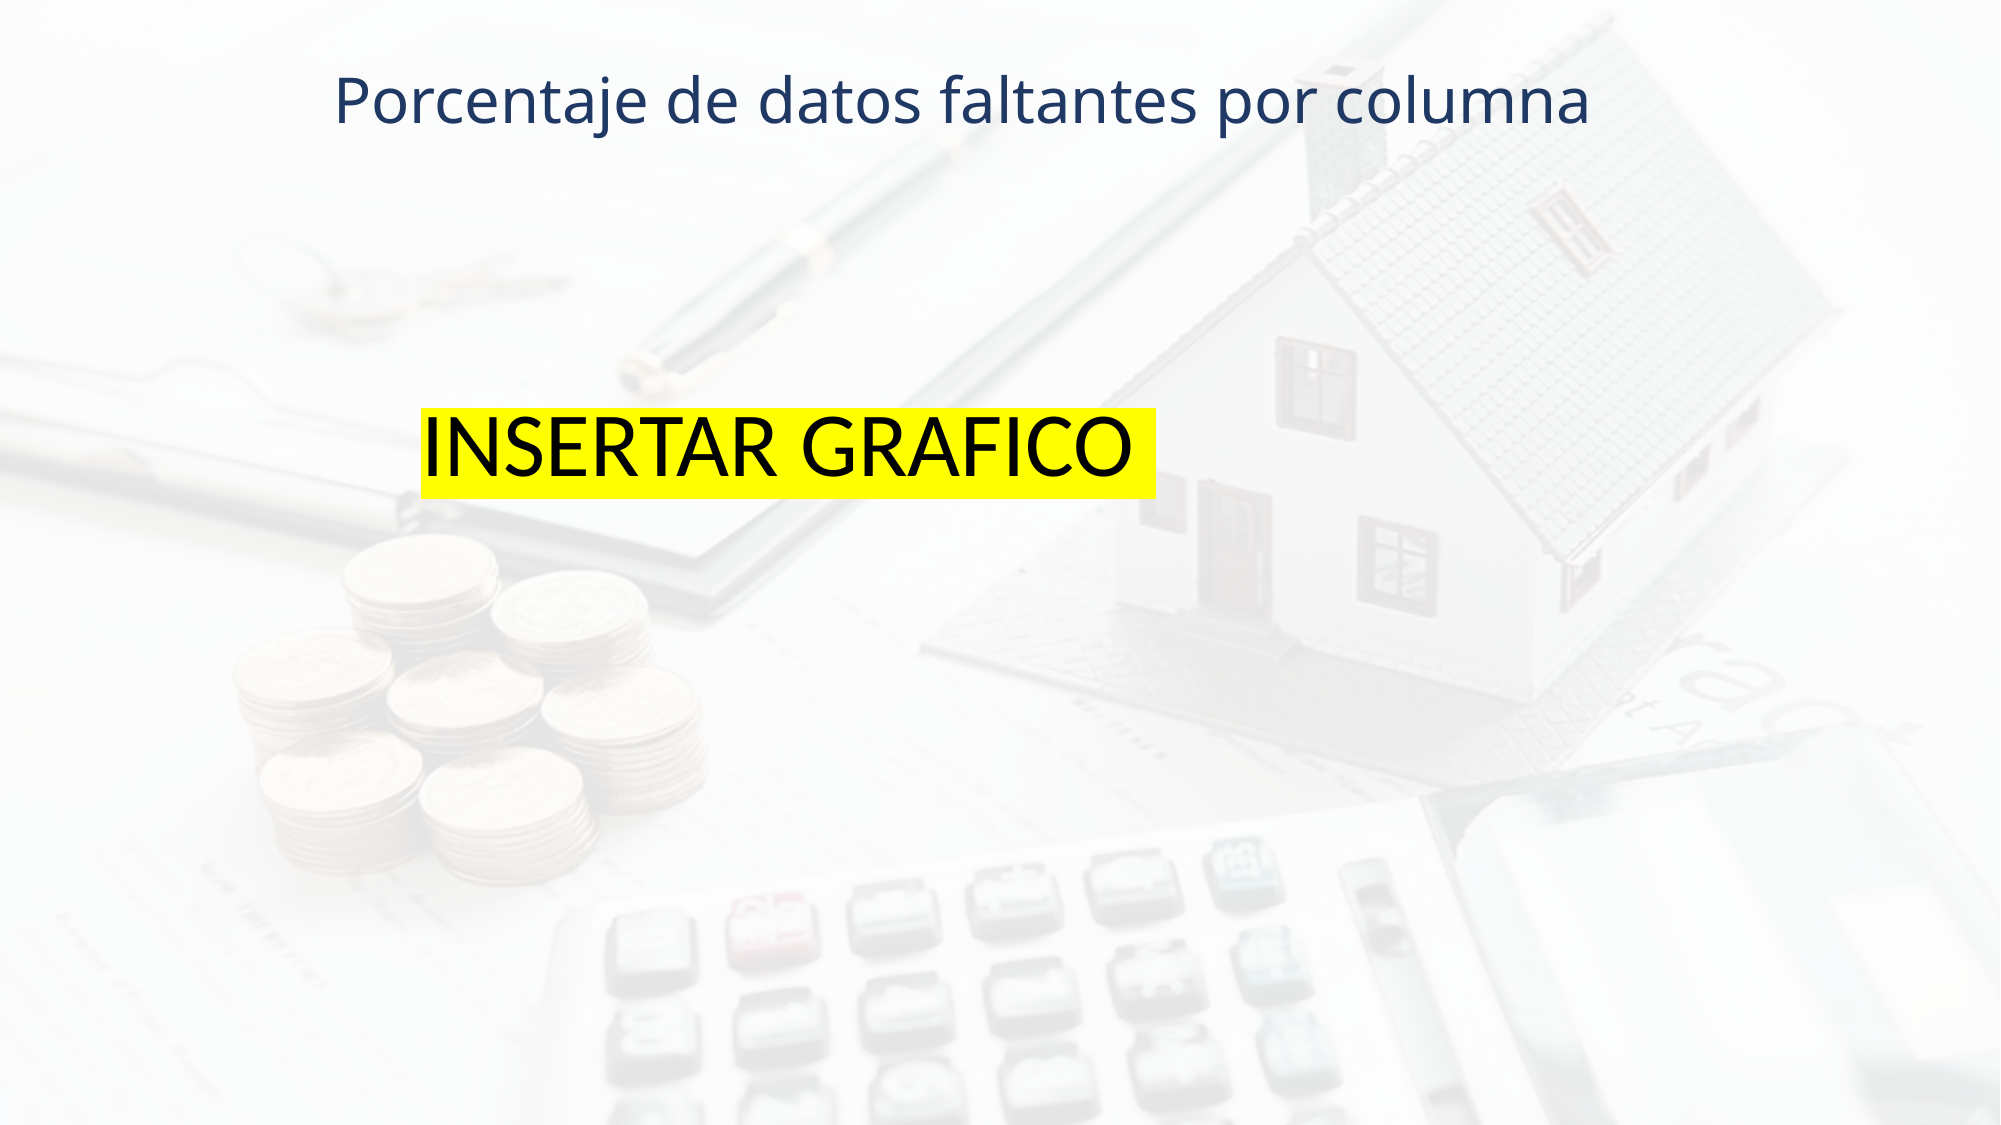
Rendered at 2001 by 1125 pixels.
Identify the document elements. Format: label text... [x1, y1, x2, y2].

list INSERTAR GRAFICO [406, 389, 1355, 701]
title Porcentaje de datos faltantes por columna [294, 41, 1633, 164]
